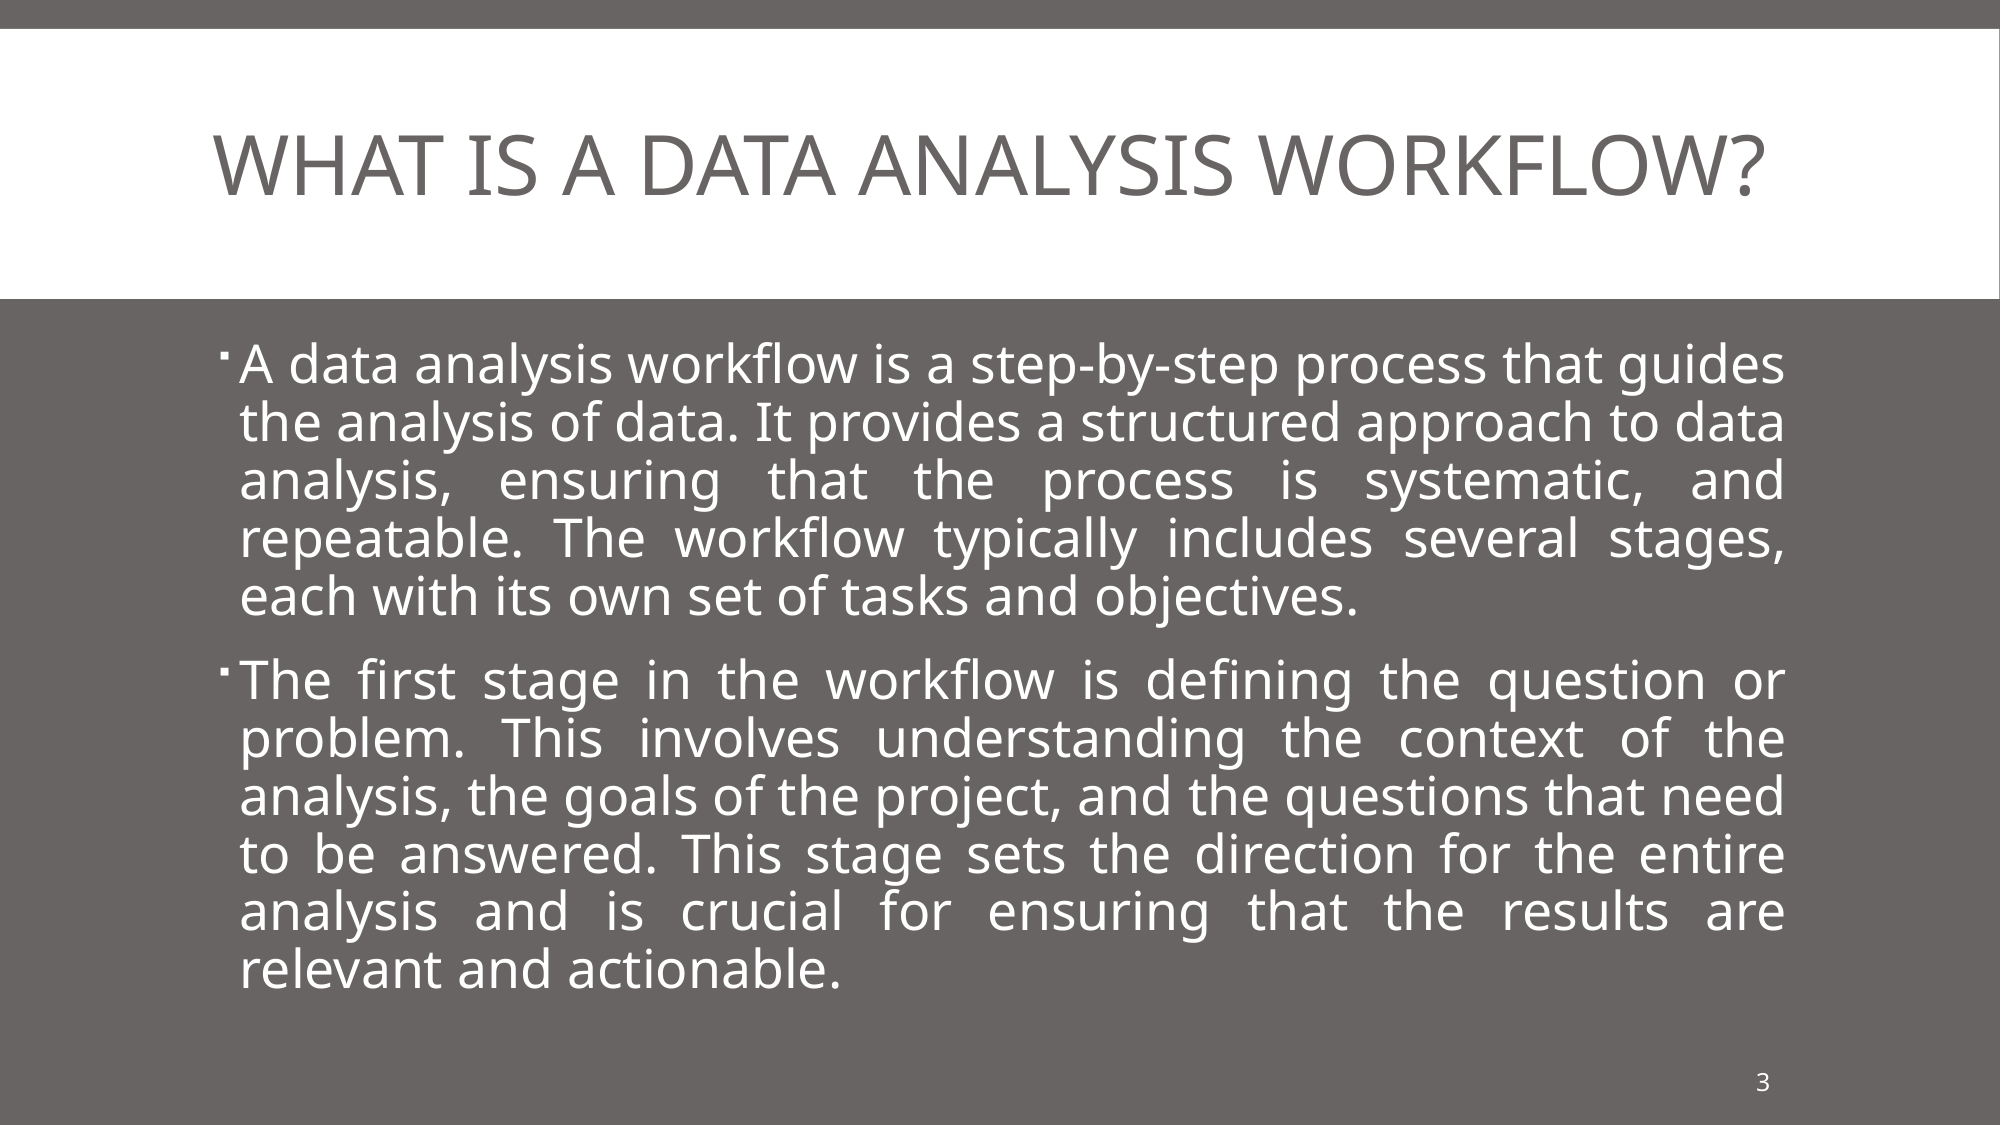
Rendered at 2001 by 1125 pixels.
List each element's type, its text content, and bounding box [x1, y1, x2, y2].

title What is a Data Analysis Workflow? [197, 46, 1803, 295]
list A data analysis workflow is a step-by-step process that guides the analysis of data. It provides a structured approach to data analysis, ensuring that the process is systematic, and repeatable. The workflow typically includes several stages, each with its own set of tasks and objectives. The first stage in the workflow is defining the question or problem. This involves understanding the context of the analysis, the goals of the project, and the questions that need to be answered. This stage sets the direction for the entire analysis and is crucial for ensuring that the results are relevant and actionable. [197, 329, 1803, 1020]
slide_number 3 [1748, 1053, 1904, 1114]
